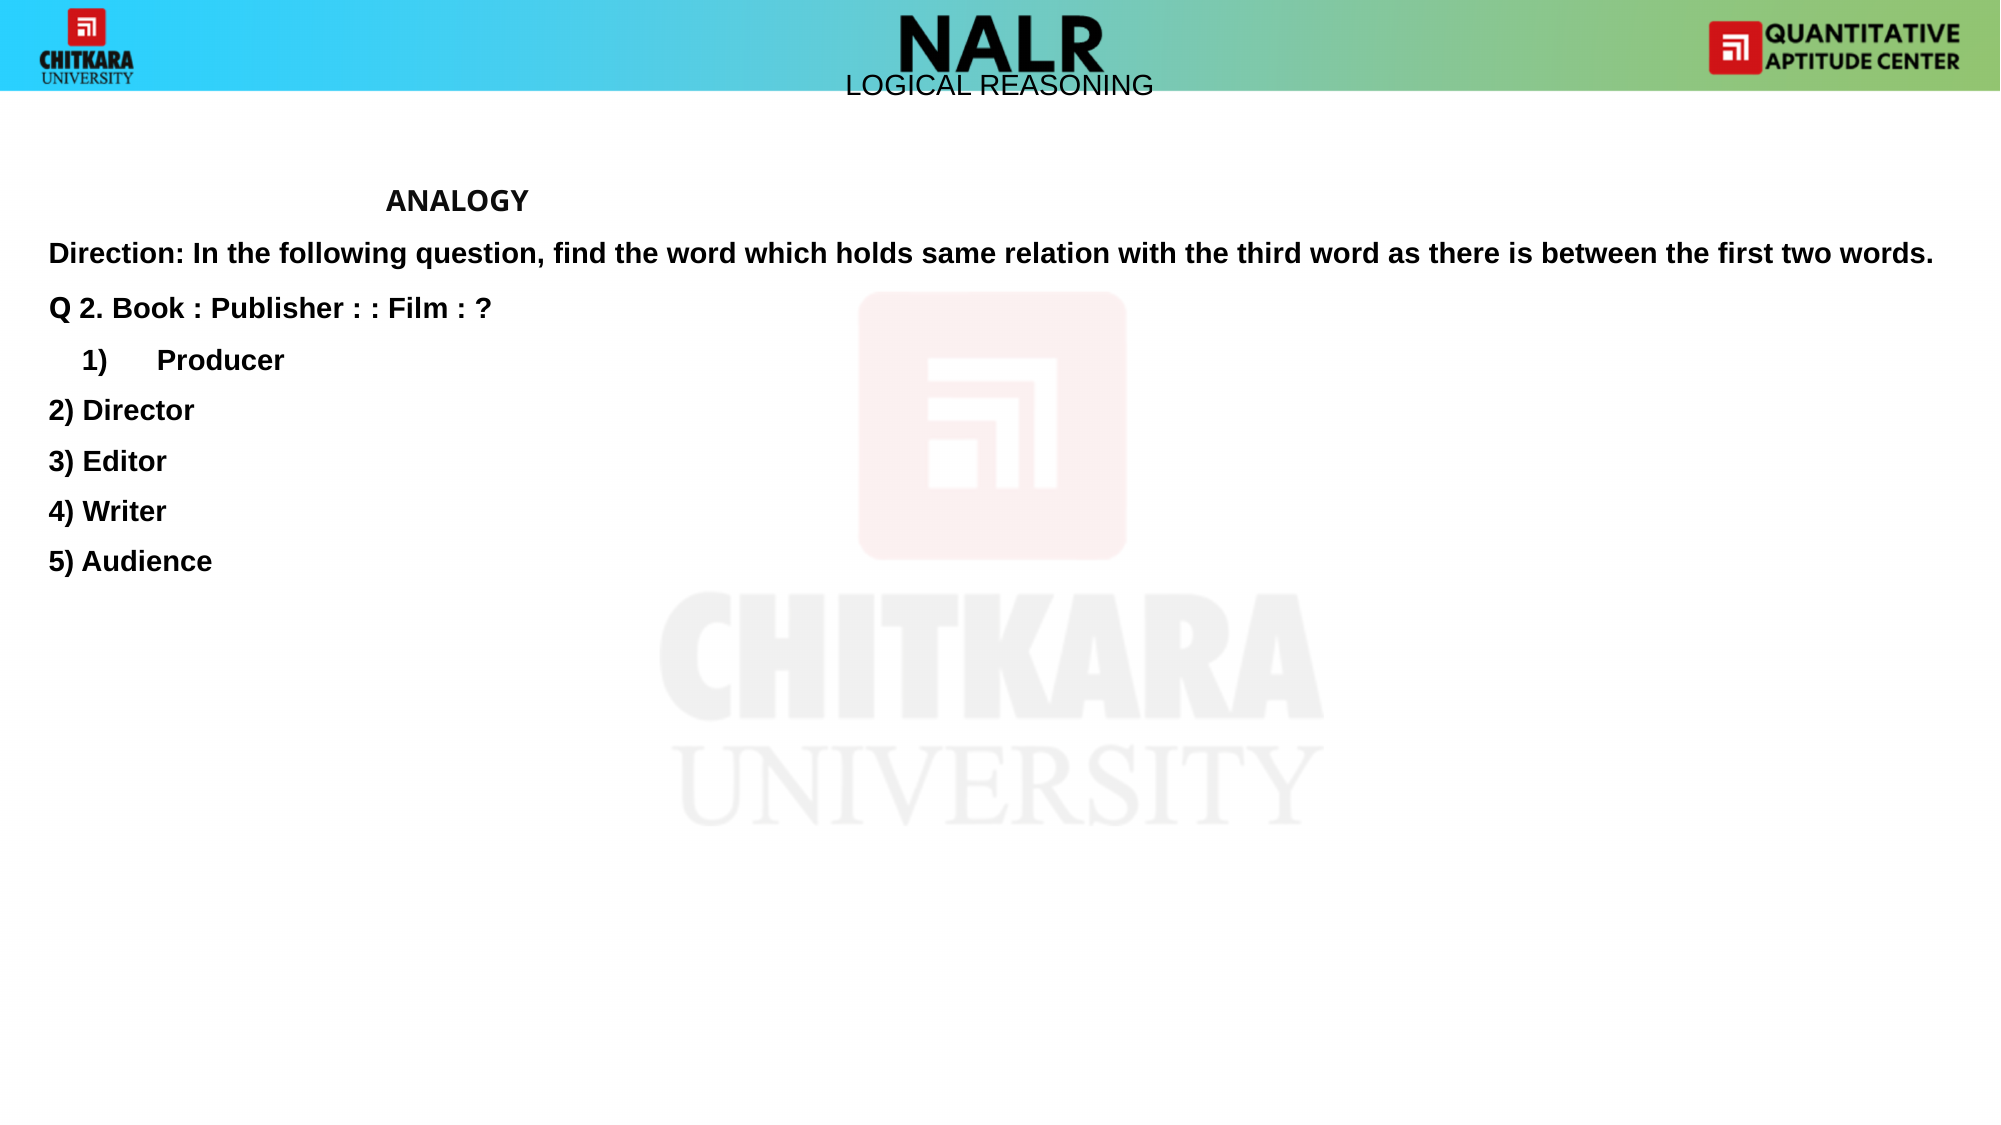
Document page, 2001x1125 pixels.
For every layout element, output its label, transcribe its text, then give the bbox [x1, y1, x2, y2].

title LOGICAL REASONING [41, 31, 1959, 142]
picture [0, 0, 2000, 1125]
list ANALOGY Direction: In the following question, find the word which holds same relation with the third word as there is between the first two words. Q 2. Book : Publisher : : Film : ? Producer 2) Director 3) Editor 4) Writer 5) Audience [33, 175, 2000, 1053]
